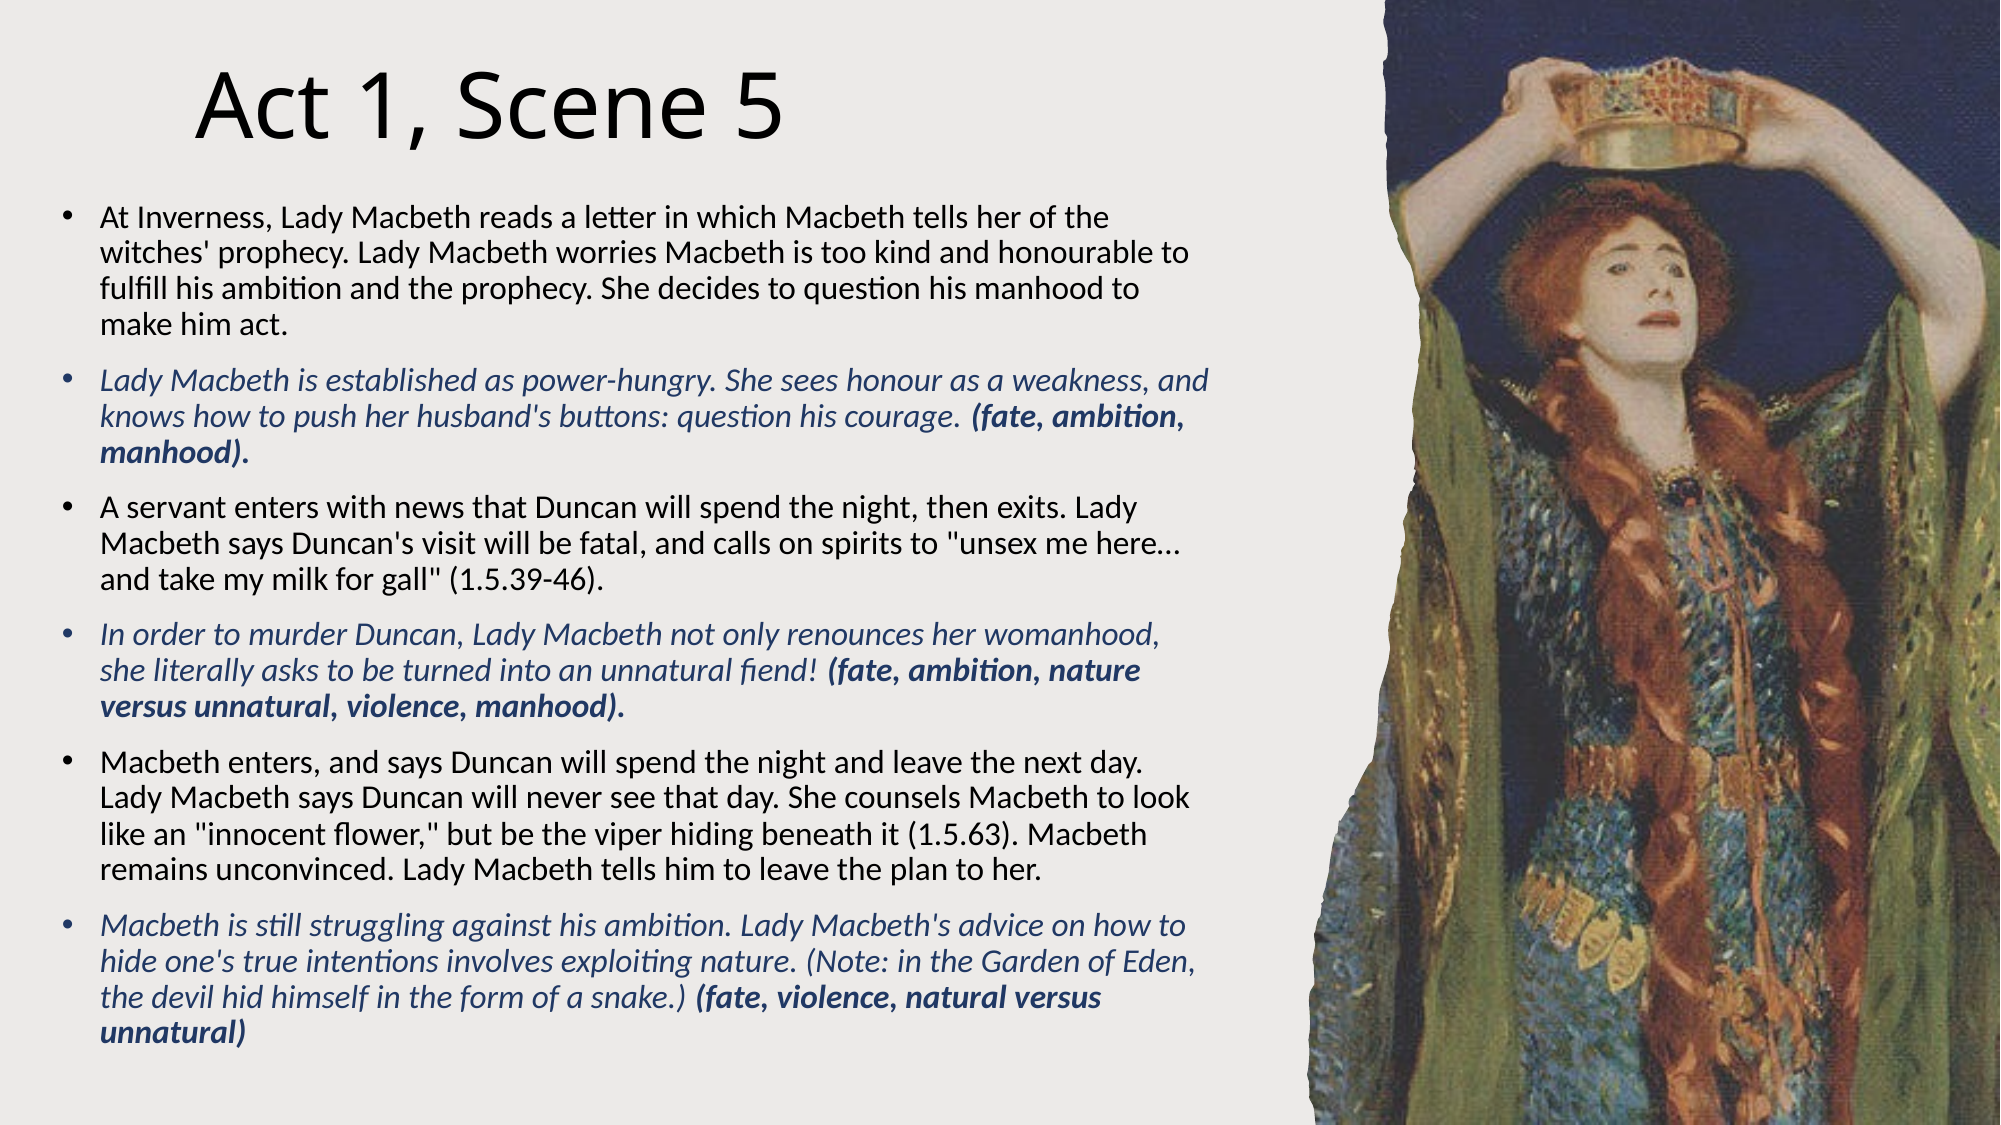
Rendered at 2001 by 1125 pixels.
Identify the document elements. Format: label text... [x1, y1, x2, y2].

list At Inverness, Lady Macbeth reads a letter in which Macbeth tells her of the witches' prophecy. Lady Macbeth worries Macbeth is too kind and honourable to fulfill his ambition and the prophecy. She decides to question his manhood to make him act. Lady Macbeth is established as power-hungry. She sees honour as a weakness, and knows how to push her husband's buttons: question his courage. (fate, ambition, manhood). A servant enters with news that Duncan will spend the night, then exits. Lady Macbeth says Duncan's visit will be fatal, and calls on spirits to "unsex me here… and take my milk for gall" (1.5.39-46). In order to murder Duncan, Lady Macbeth not only renounces her womanhood, she literally asks to be turned into an unnatural fiend! (fate, ambition, nature versus unnatural, violence, manhood). Macbeth enters, and says Duncan will spend the night and leave the next day. Lady Macbeth says Duncan will never see that day. She counsels Macbeth to look like an "innocent flower," but be the viper hiding beneath it (1.5.63). Macbeth remains unconvinced. Lady Macbeth tells him to leave the plan to her. Macbeth is still struggling against his ambition. Lady Macbeth's advice on how to hide one's true intentions involves exploiting nature. (Note: in the Garden of Eden, the devil hid himself in the form of a snake.) (fate, violence, natural versus unnatural) [46, 191, 1227, 1061]
title Act 1, Scene 5 [179, 0, 1301, 217]
picture [1307, 0, 2000, 1125]
text_box [0, 0, 1307, 1125]
